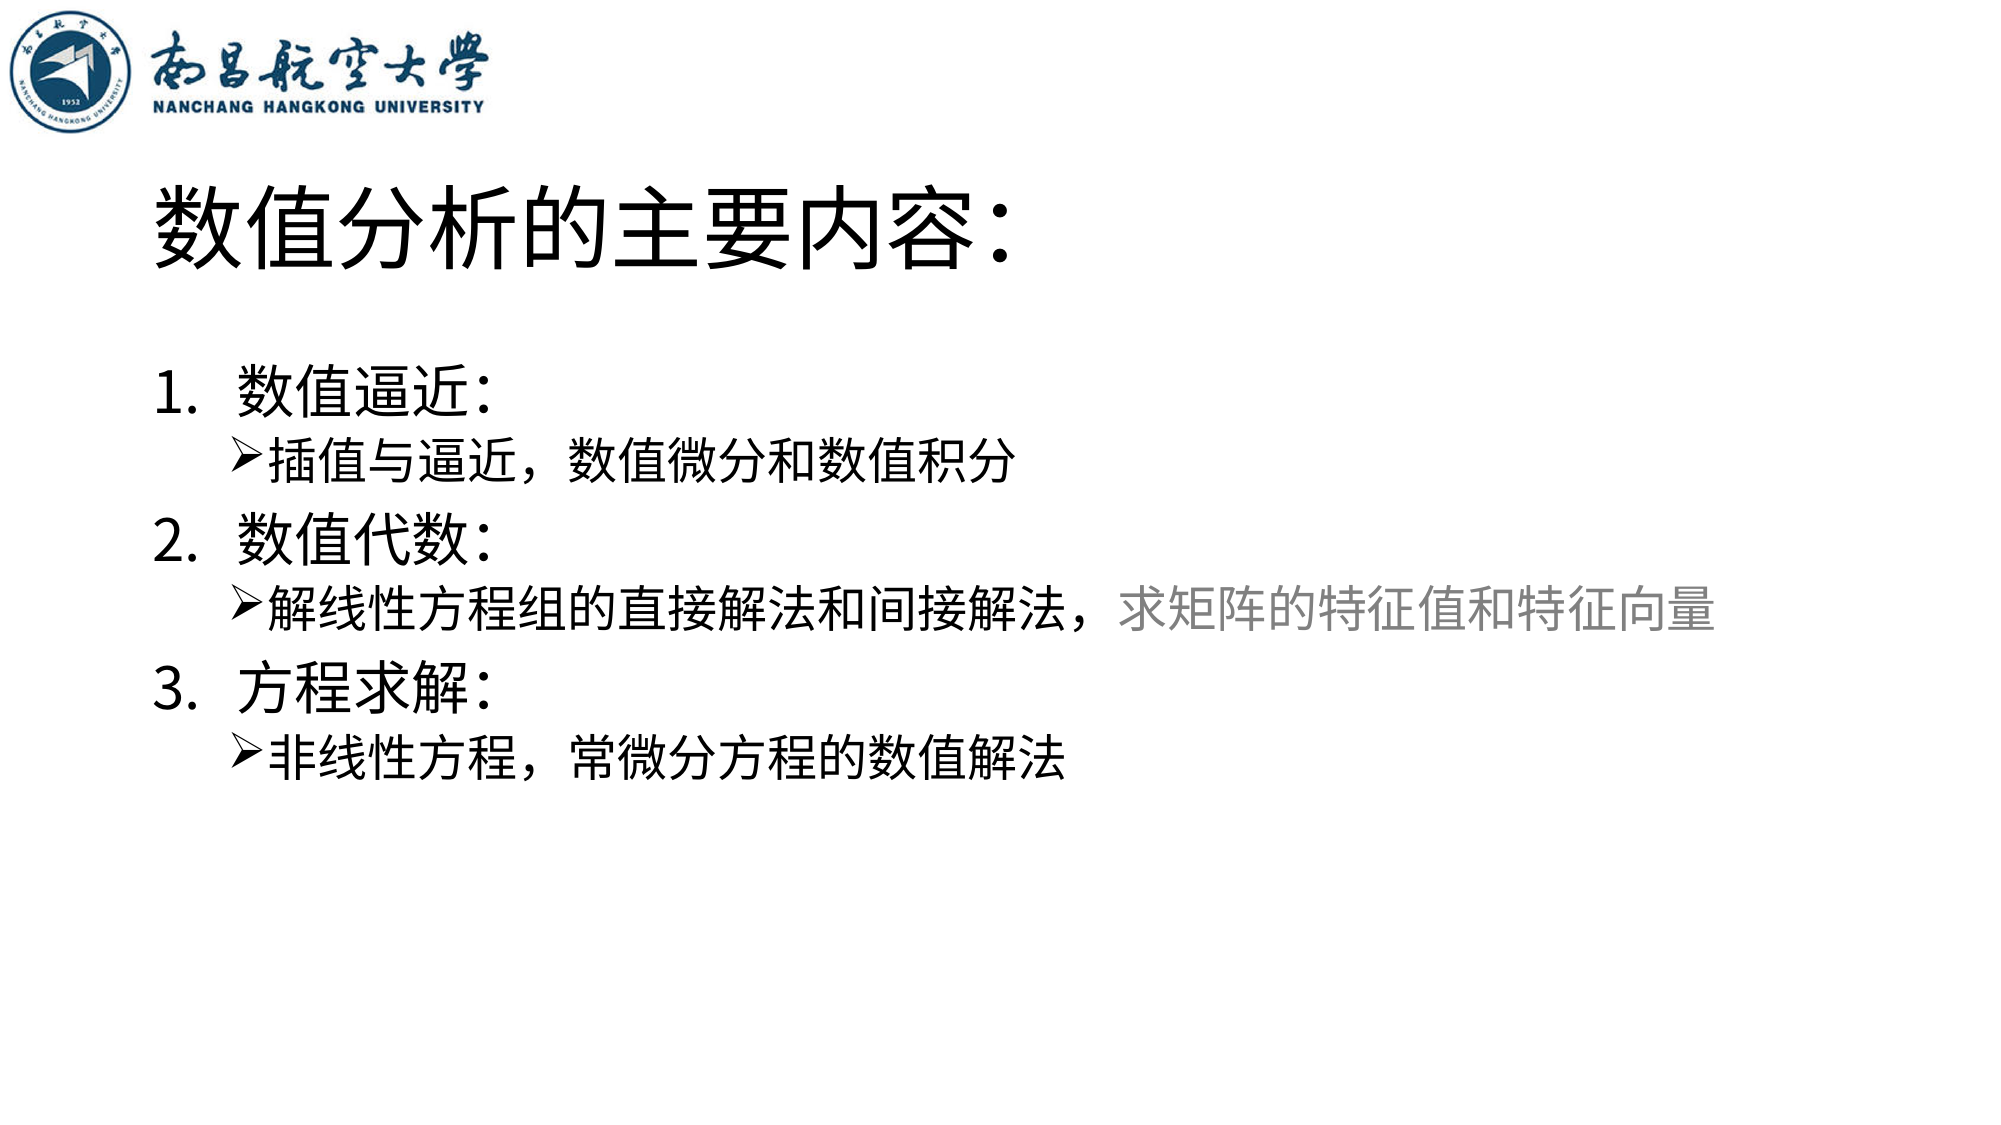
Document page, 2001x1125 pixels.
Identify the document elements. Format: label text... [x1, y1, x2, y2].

title 数值分析的主要内容： [137, 123, 1863, 342]
picture [7, 6, 493, 138]
list 数值逼近： 插值与逼近，数值微分和数值积分 数值代数： 解线性方程组的直接解法和间接解法，求矩阵的特征值和特征向量 方程求解： 非线性方程，常微分方程的数值解法 [137, 355, 1863, 1014]
